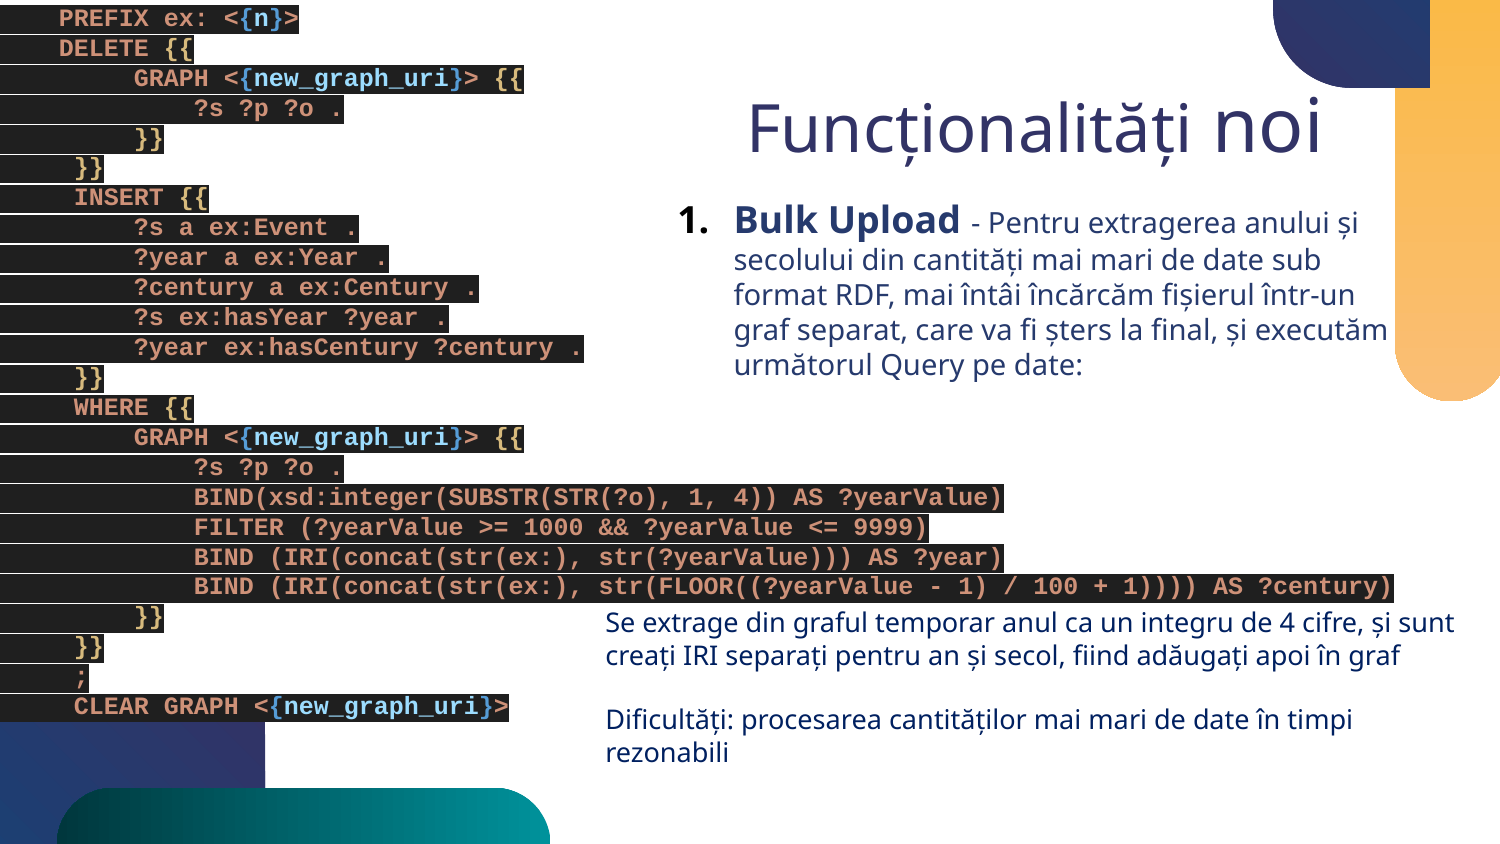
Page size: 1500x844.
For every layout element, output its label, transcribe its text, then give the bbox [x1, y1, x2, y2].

text_box Bulk Upload - Pentru extragerea anului și secolului din cantități mai mari de date sub format RDF, mai întâi încărcăm fișierul într-un graf separat, care va fi șters la final, și executăm următorul Query pe date: [662, 188, 1408, 389]
title Funcționalități noi [642, 62, 1427, 157]
text_box Se extrage din graful temporar anul ca un integru de 4 cifre, și sunt creați IRI separați pentru an și secol, fiind adăugați apoi în graf Dificultăți: procesarea cantităților mai mari de date în timpi rezonabili [590, 597, 1480, 776]
text_box PREFIX ex: <{n}> DELETE {{ GRAPH <{new_graph_uri}> {{ ?s ?p ?o . }} }} INSERT {{ ?s a ex:Event . ?year a ex:Year . ?century a ex:Century . ?s ex:hasYear ?year . ?year ex:hasCentury ?century . }} WHERE {{ GRAPH <{new_graph_uri}> {{ ?s ?p ?o . BIND(xsd:integer(SUBSTR(STR(?o), 1, 4)) AS ?yearValue) FILTER (?yearValue >= 1000 && ?yearValue <= 9999) BIND (IRI(concat(str(ex:), str(?yearValue))) AS ?year) BIND (IRI(concat(str(ex:), str(FLOOR((?yearValue - 1) / 100 + 1)))) AS ?century) }} }} ; CLEAR GRAPH <{new_graph_uri}> [0, 0, 1500, 788]
